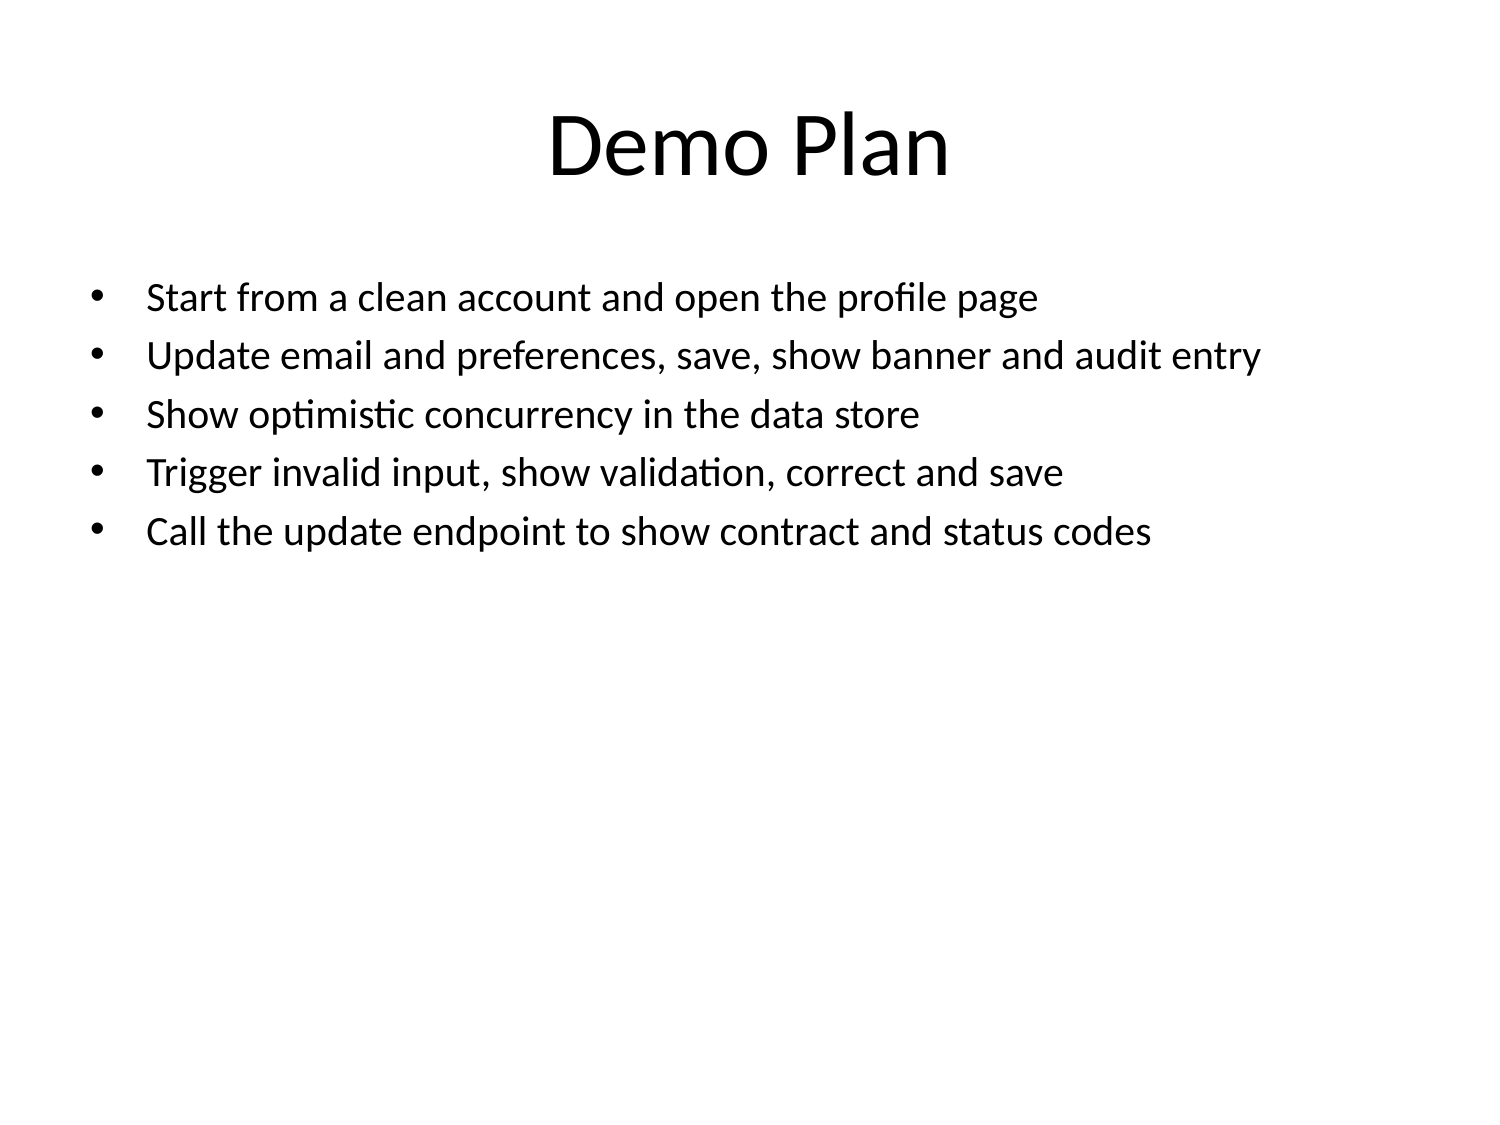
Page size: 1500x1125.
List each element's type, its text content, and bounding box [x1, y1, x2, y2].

title Demo Plan [75, 45, 1425, 233]
list Start from a clean account and open the profile page Update email and preferences, save, show banner and audit entry Show optimistic concurrency in the data store Trigger invalid input, show validation, correct and save Call the update endpoint to show contract and status codes [75, 262, 1425, 1005]
